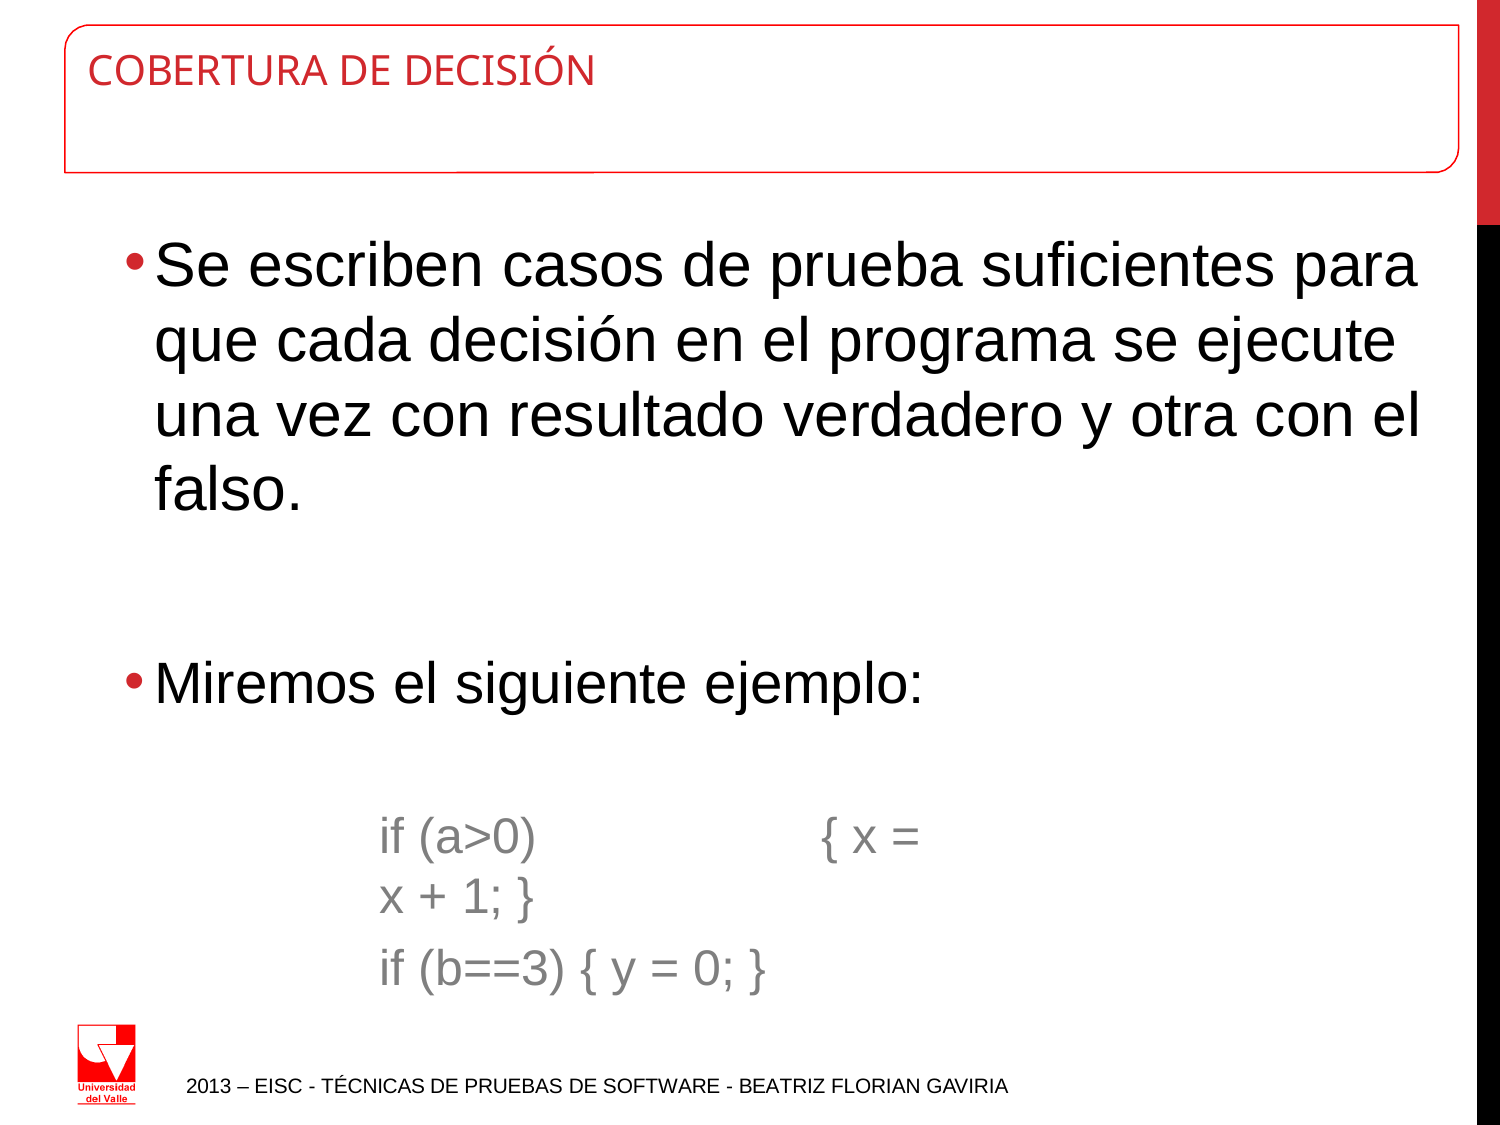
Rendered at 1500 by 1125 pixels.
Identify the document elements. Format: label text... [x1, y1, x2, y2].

footer 2013 – EISC - TÉCNICAS DE PRUEBAS DE SOFTWARE - BEATRIZ FLORIAN GAVIRIA [184, 1072, 1019, 1125]
text_box [76, 1023, 136, 1105]
text_box COBERTURA DE DECISIÓN [84, 44, 673, 95]
text_box Se escriben casos de prueba suficientes para que cada decisión en el programa se ejecute una vez con resultado verdadero y otra con el falso. [122, 223, 1424, 524]
text_box [64, 25, 1459, 173]
text_box Miremos el siguiente ejemplo: if (a>0) { x = x + 1; } if (b==3) { y = 0; } [122, 645, 930, 996]
